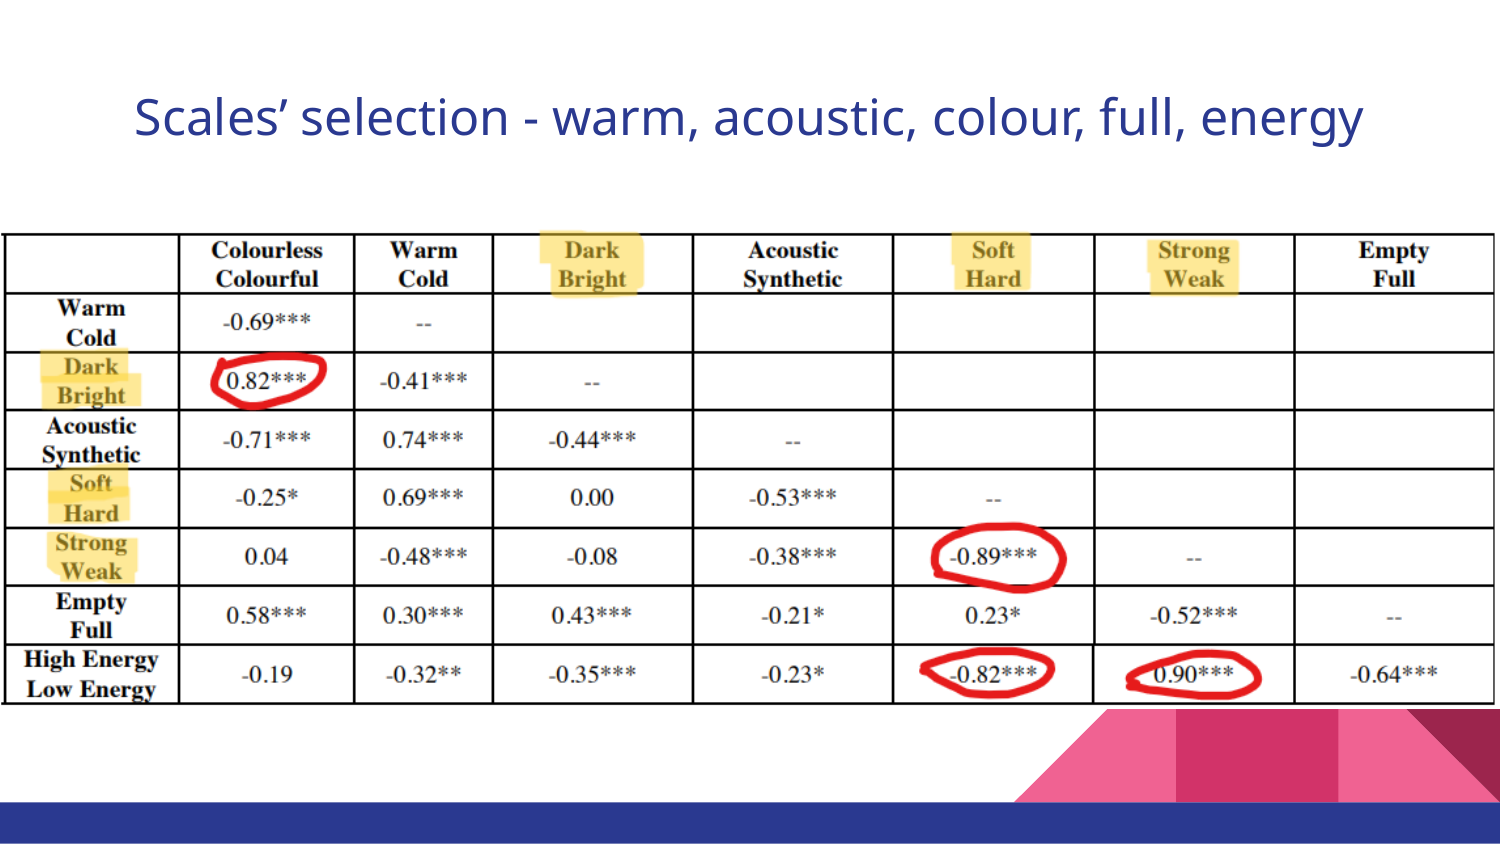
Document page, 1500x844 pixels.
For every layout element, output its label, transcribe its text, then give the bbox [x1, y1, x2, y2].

picture [0, 228, 1500, 709]
title Scales’ selection - warm, acoustic, colour, full, energy [51, 67, 1449, 167]
